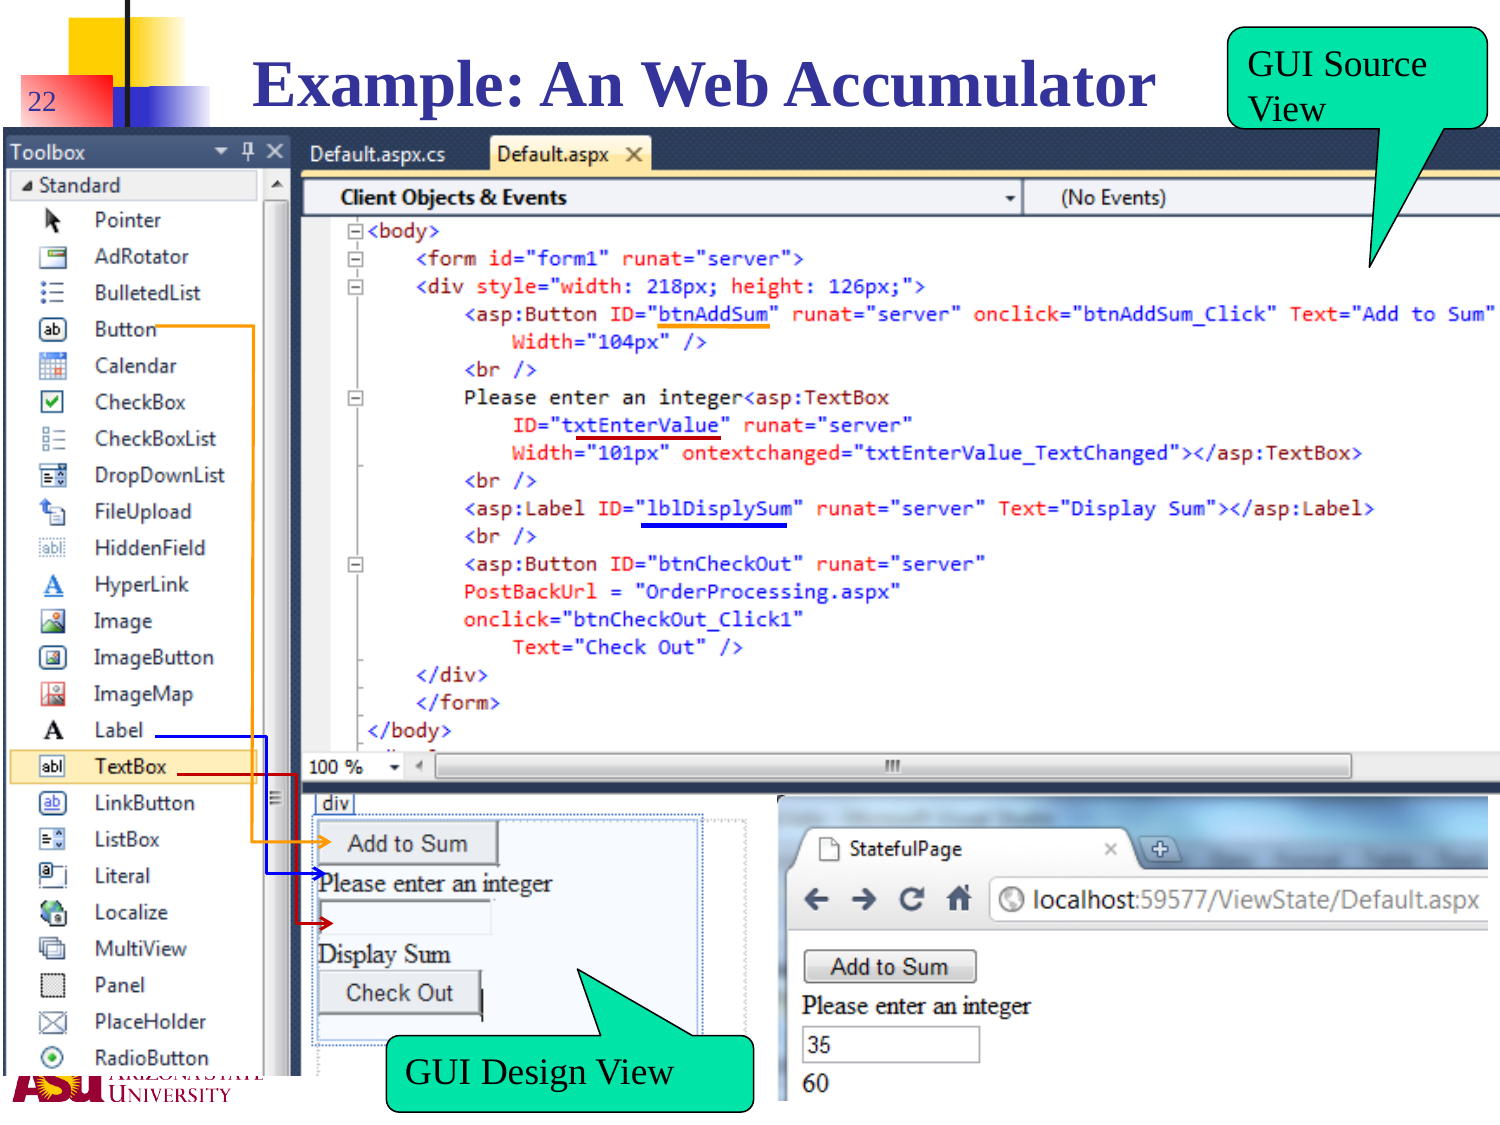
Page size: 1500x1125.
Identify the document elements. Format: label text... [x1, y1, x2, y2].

picture [3, 127, 1500, 1102]
text_box GUI Design View [386, 1083, 754, 1113]
title Example: An Web Accumulator [237, 24, 1488, 125]
slide_number 22 [12, 49, 113, 125]
text_box GUI Source View [1227, 27, 1488, 125]
